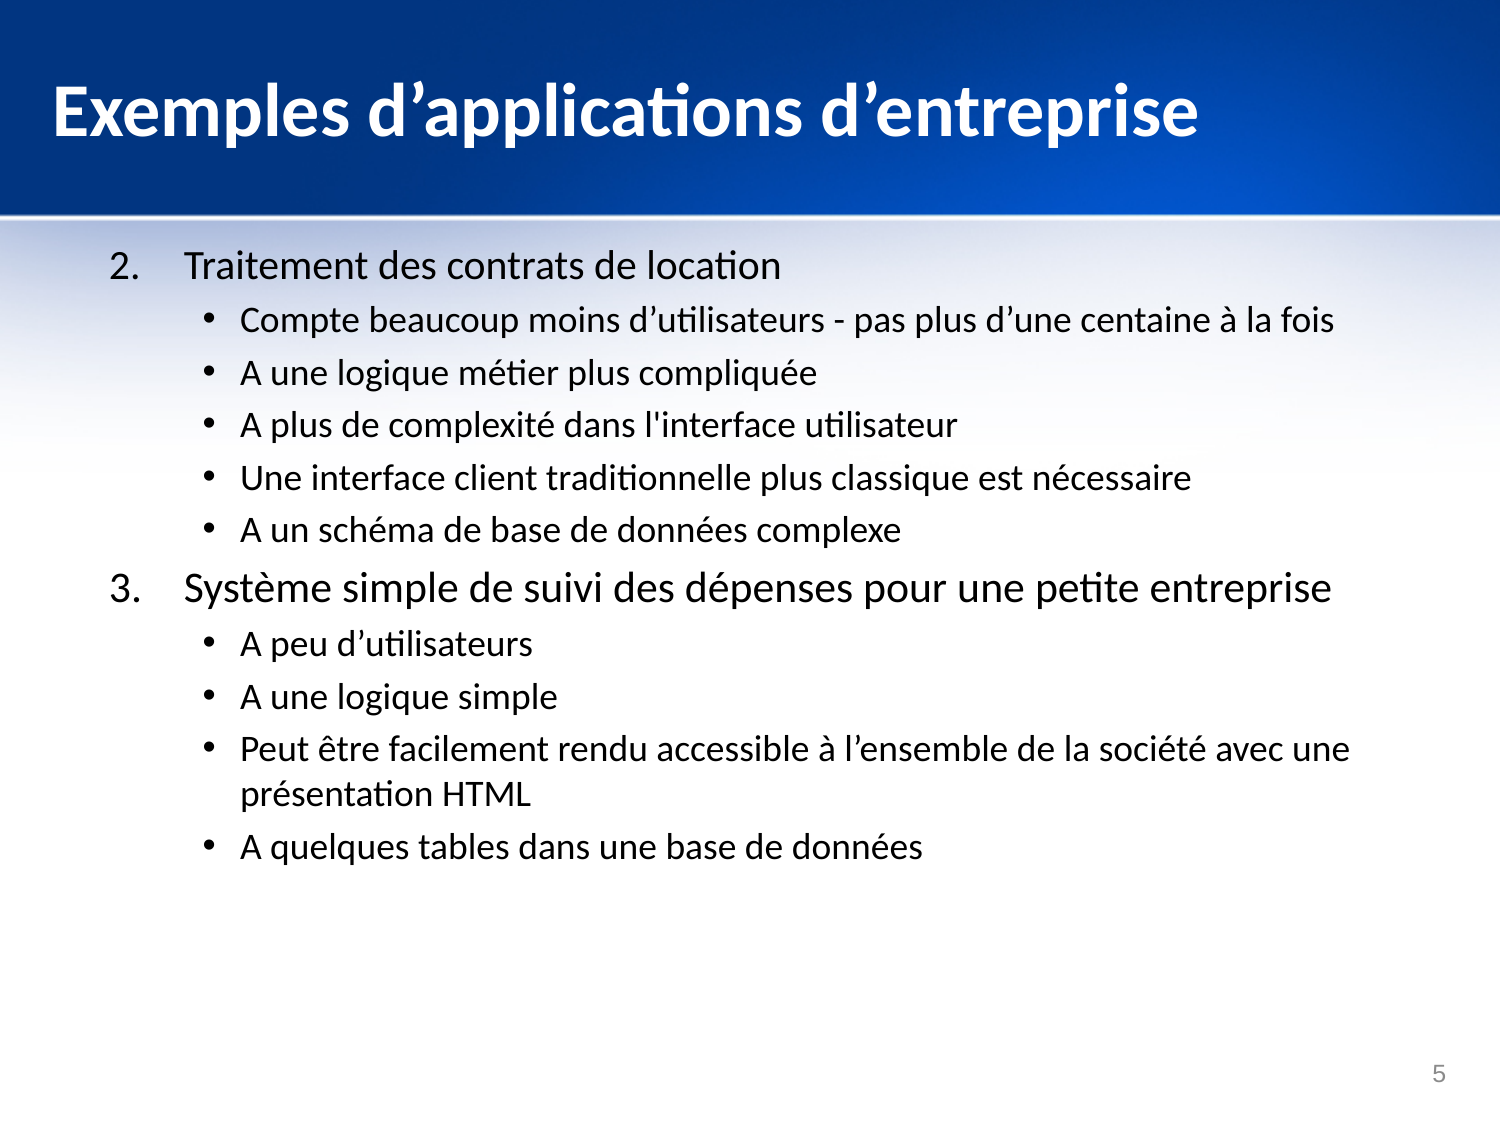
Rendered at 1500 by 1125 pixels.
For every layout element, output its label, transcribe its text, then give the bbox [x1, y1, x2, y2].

title Exemples d’applications d’entreprise [37, 12, 1225, 200]
picture [0, 0, 1500, 1125]
list Traitement des contrats de location Compte beaucoup moins d’utilisateurs - pas plus d’une centaine à la fois A une logique métier plus compliquée A plus de complexité dans l'interface utilisateur Une interface client traditionnelle plus classique est nécessaire A un schéma de base de données complexe Système simple de suivi des dépenses pour une petite entreprise A peu d’utilisateurs A une logique simple Peut être facilement rendu accessible à l’ensemble de la société avec une présentation HTML A quelques tables dans une base de données [37, 230, 1463, 965]
slide_number 5 [1111, 1042, 1462, 1103]
